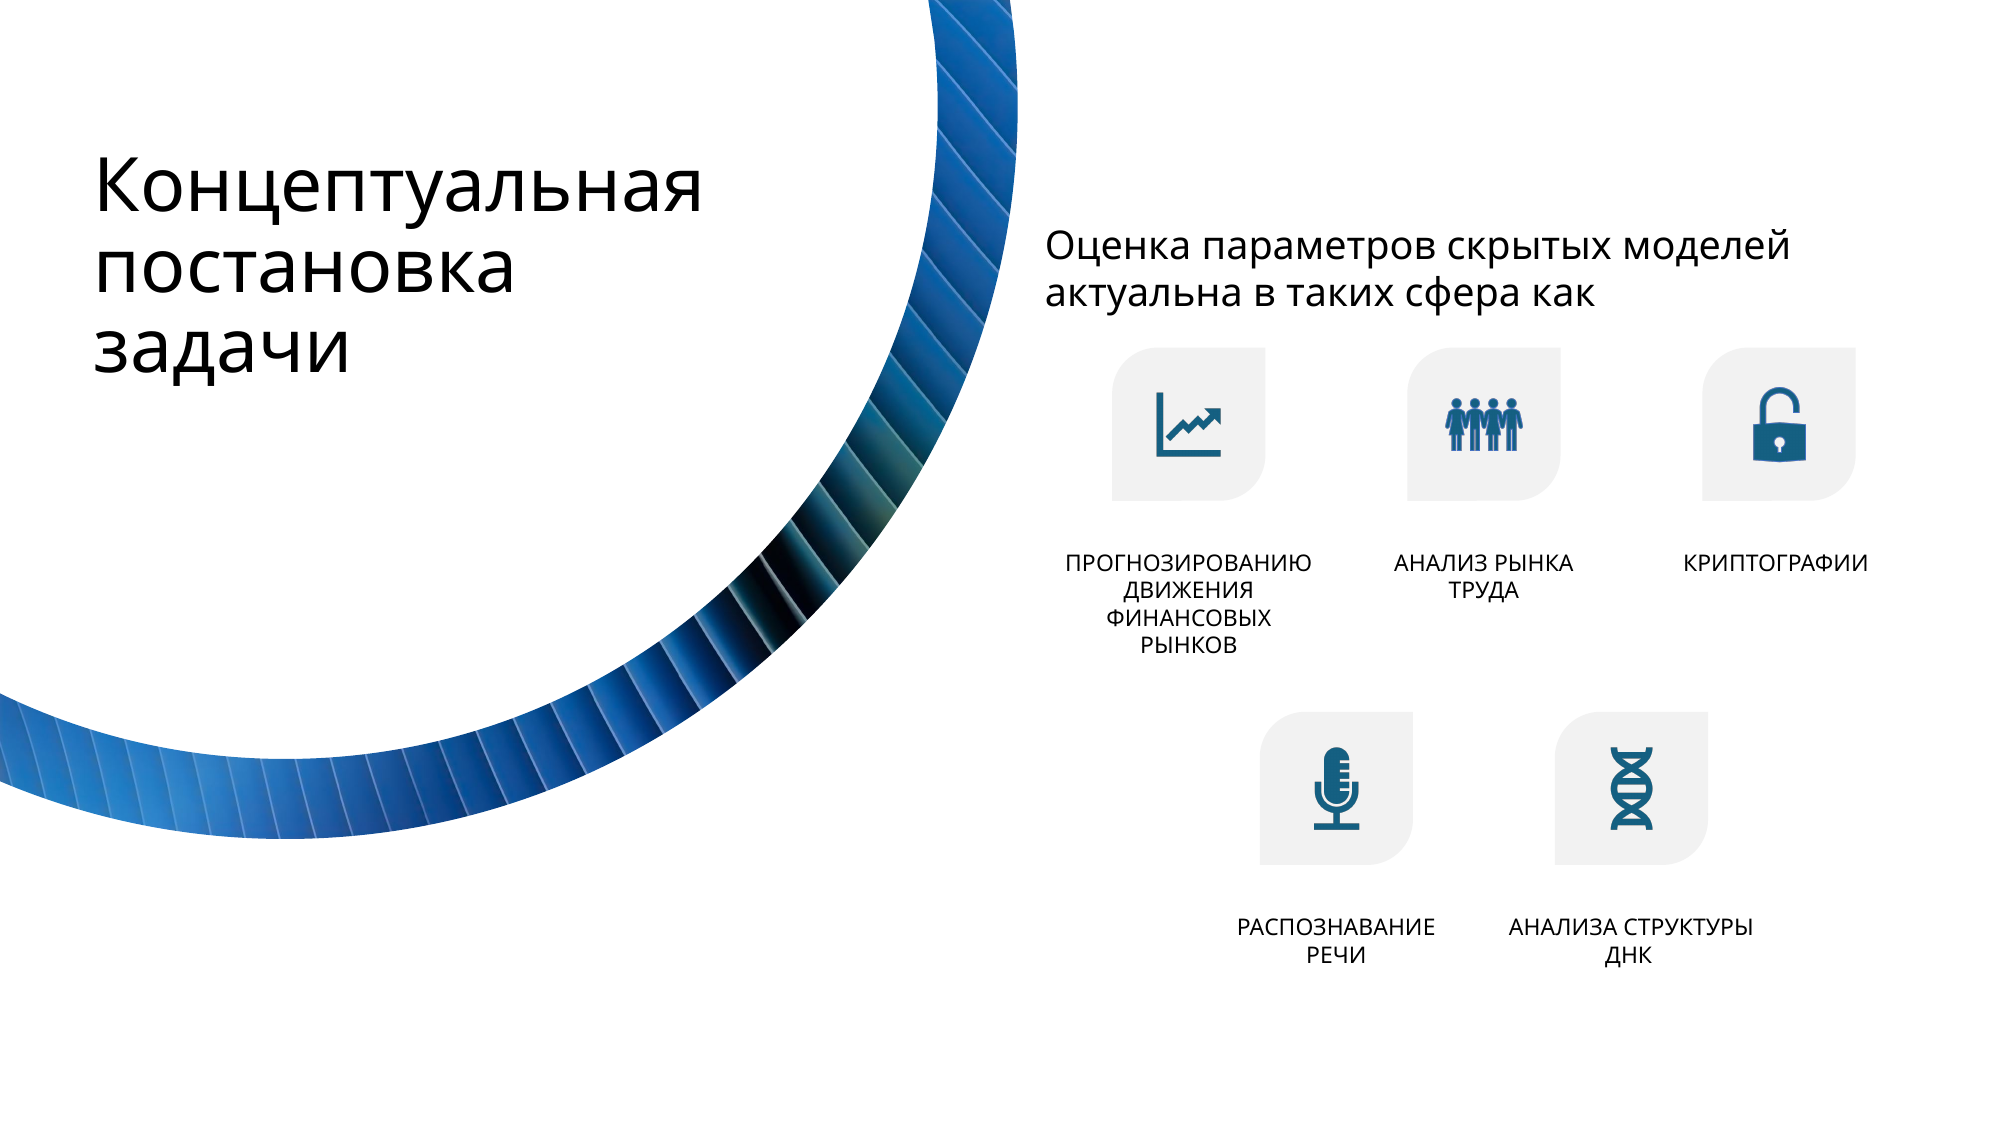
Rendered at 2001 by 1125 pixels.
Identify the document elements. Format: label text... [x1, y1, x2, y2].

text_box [1046, 347, 1922, 1014]
picture [0, 0, 1019, 840]
text_box Оценка параметров скрытых моделей актуальна в таких сфера как [1030, 212, 1968, 323]
